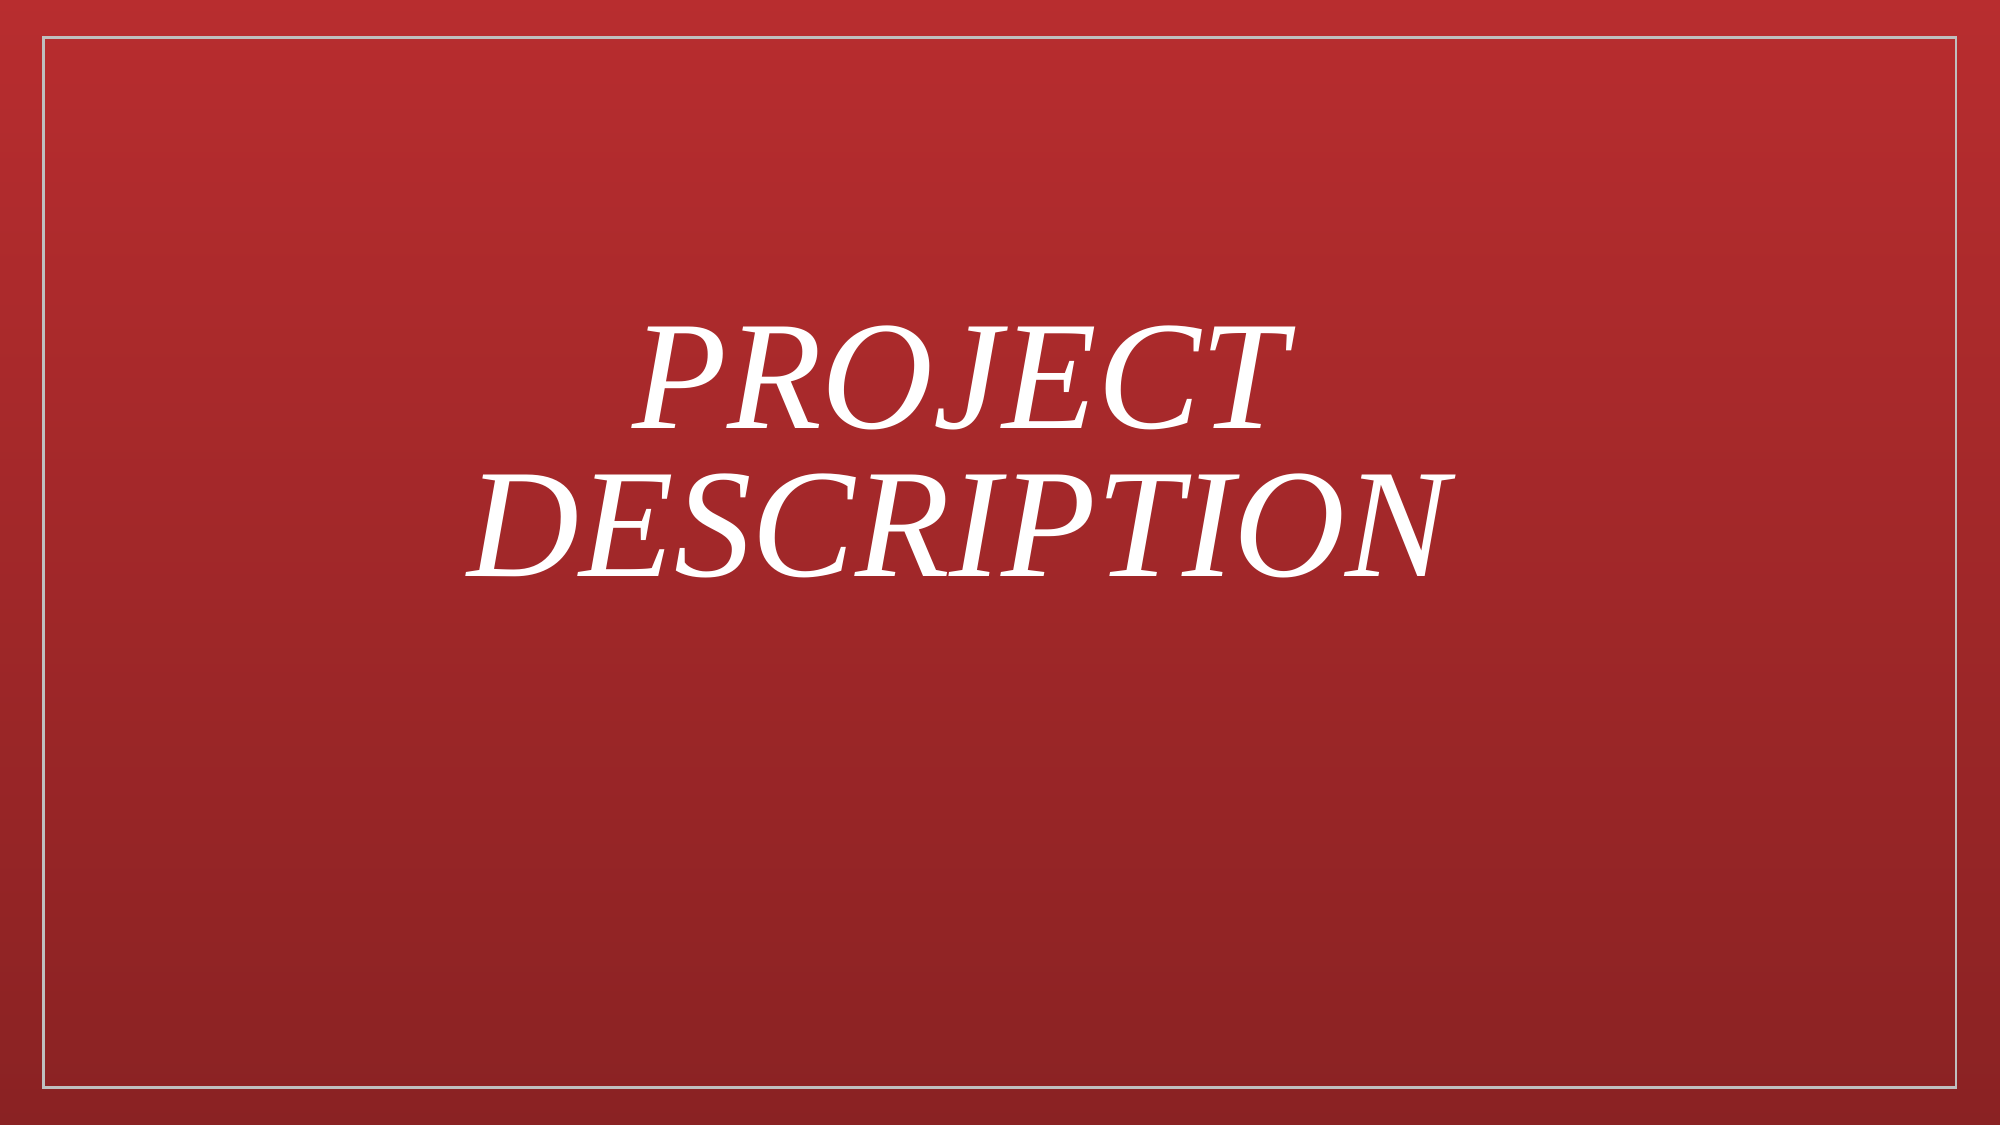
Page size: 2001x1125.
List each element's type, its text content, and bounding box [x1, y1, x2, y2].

title PROJECT DESCRIPTION [244, 299, 1674, 740]
